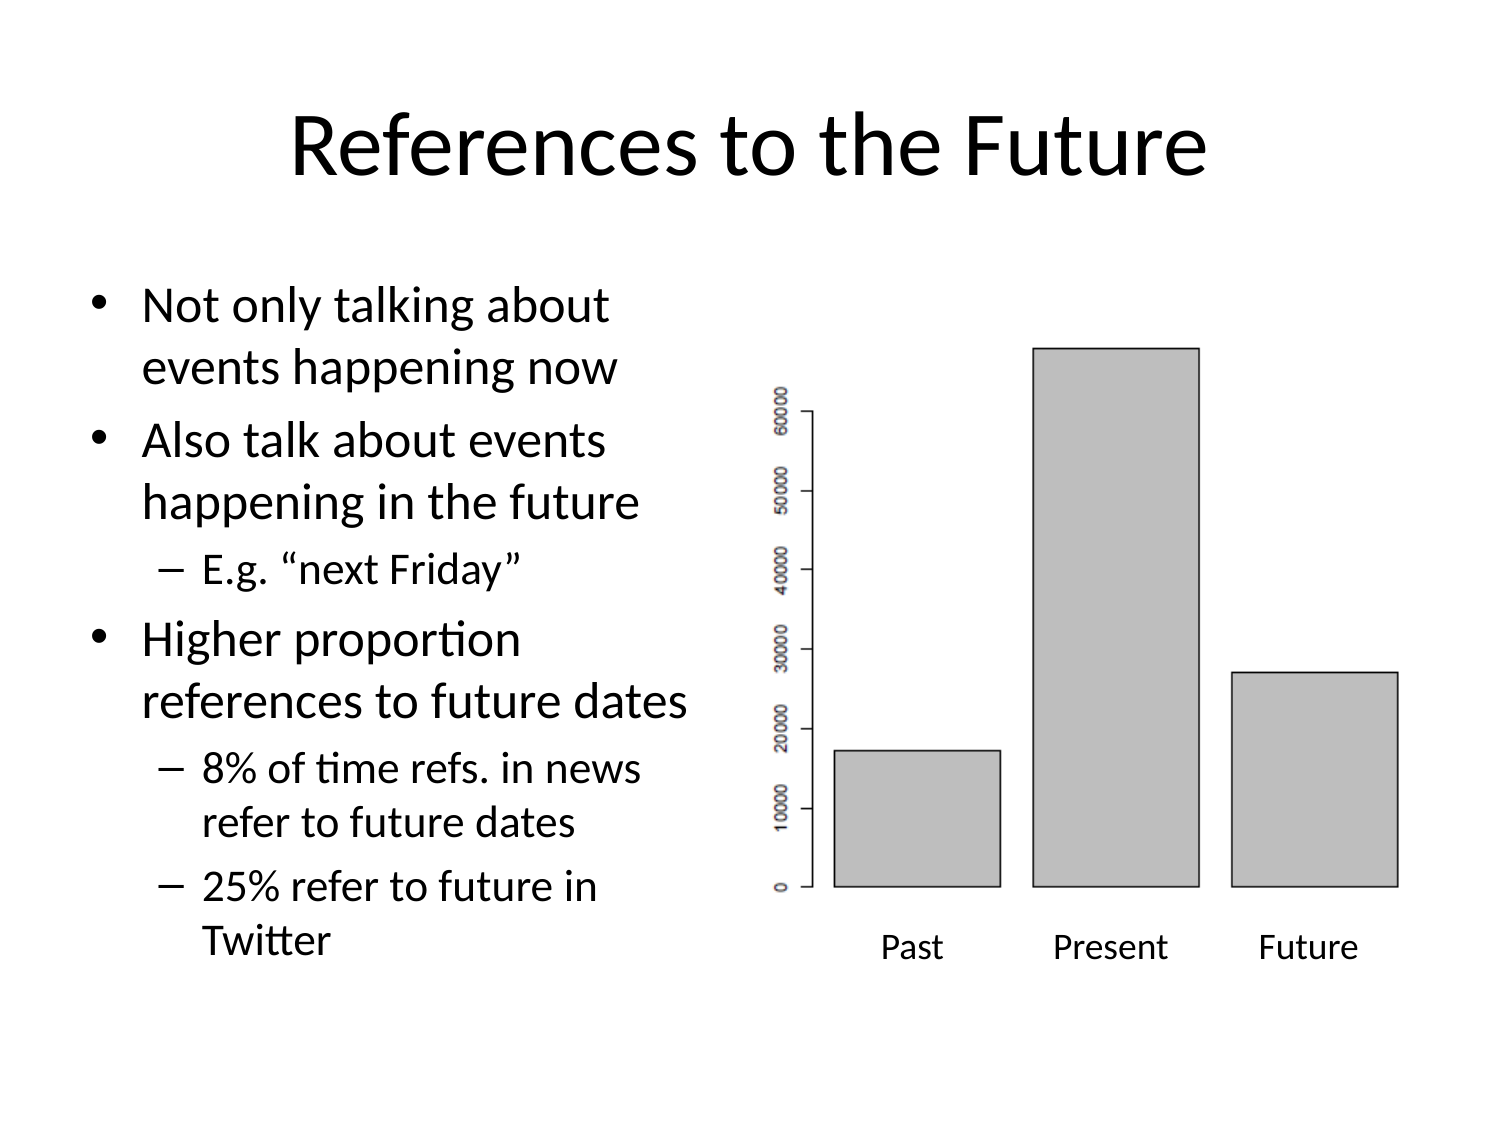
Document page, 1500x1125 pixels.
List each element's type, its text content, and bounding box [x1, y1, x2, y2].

list Not only talking about events happening now Also talk about events happening in the future E.g. “next Friday” Higher proportion references to future dates 8% of time refs. in news refer to future dates 25% refer to future in Twitter [75, 262, 713, 1025]
title References to the Future [75, 45, 1425, 233]
picture [726, 262, 1463, 999]
